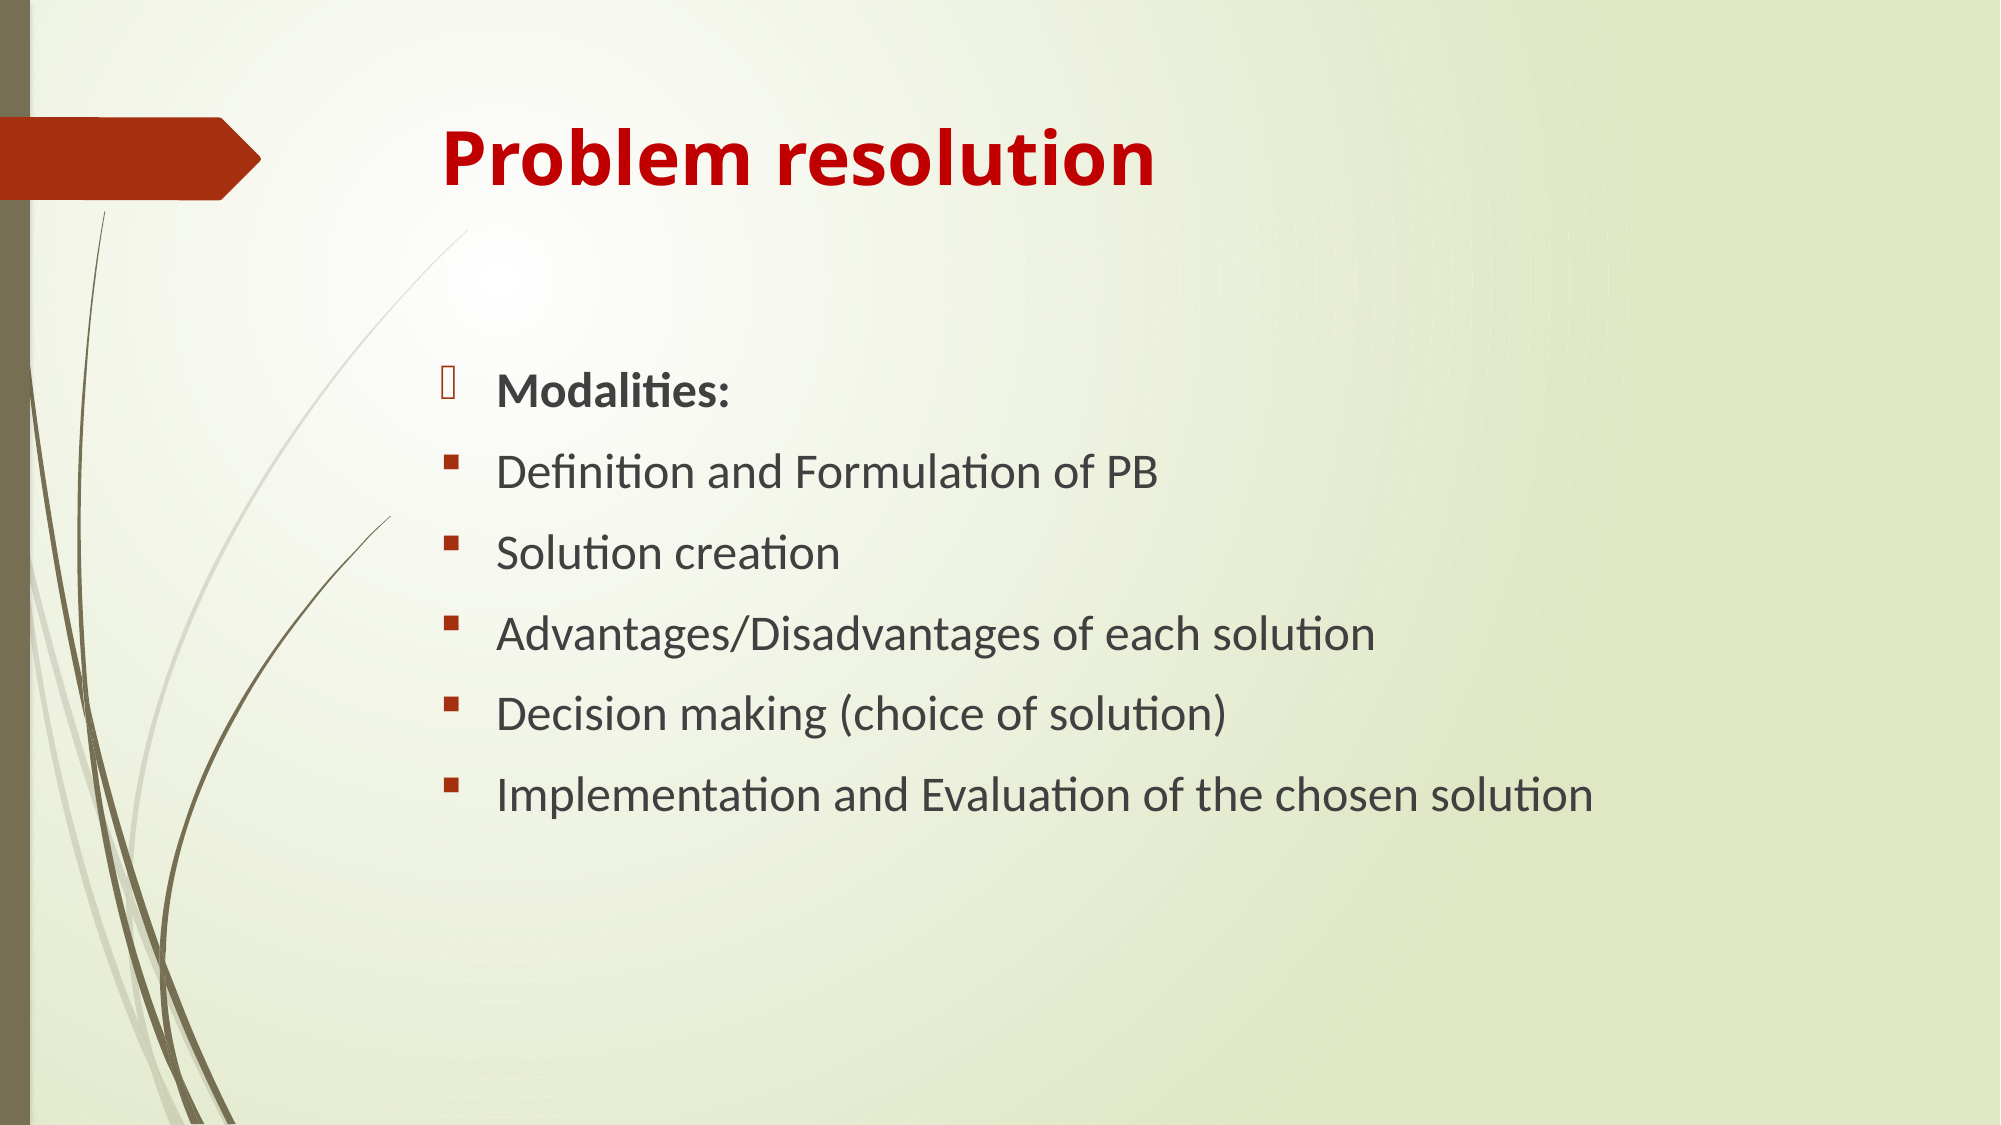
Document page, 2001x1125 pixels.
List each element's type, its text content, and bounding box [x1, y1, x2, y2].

list Modalities: Definition and Formulation of PB Solution creation Advantages/Disadvantages of each solution Decision making (choice of solution) Implementation and Evaluation of the chosen solution [424, 350, 1888, 970]
title Problem resolution [425, 102, 1888, 313]
